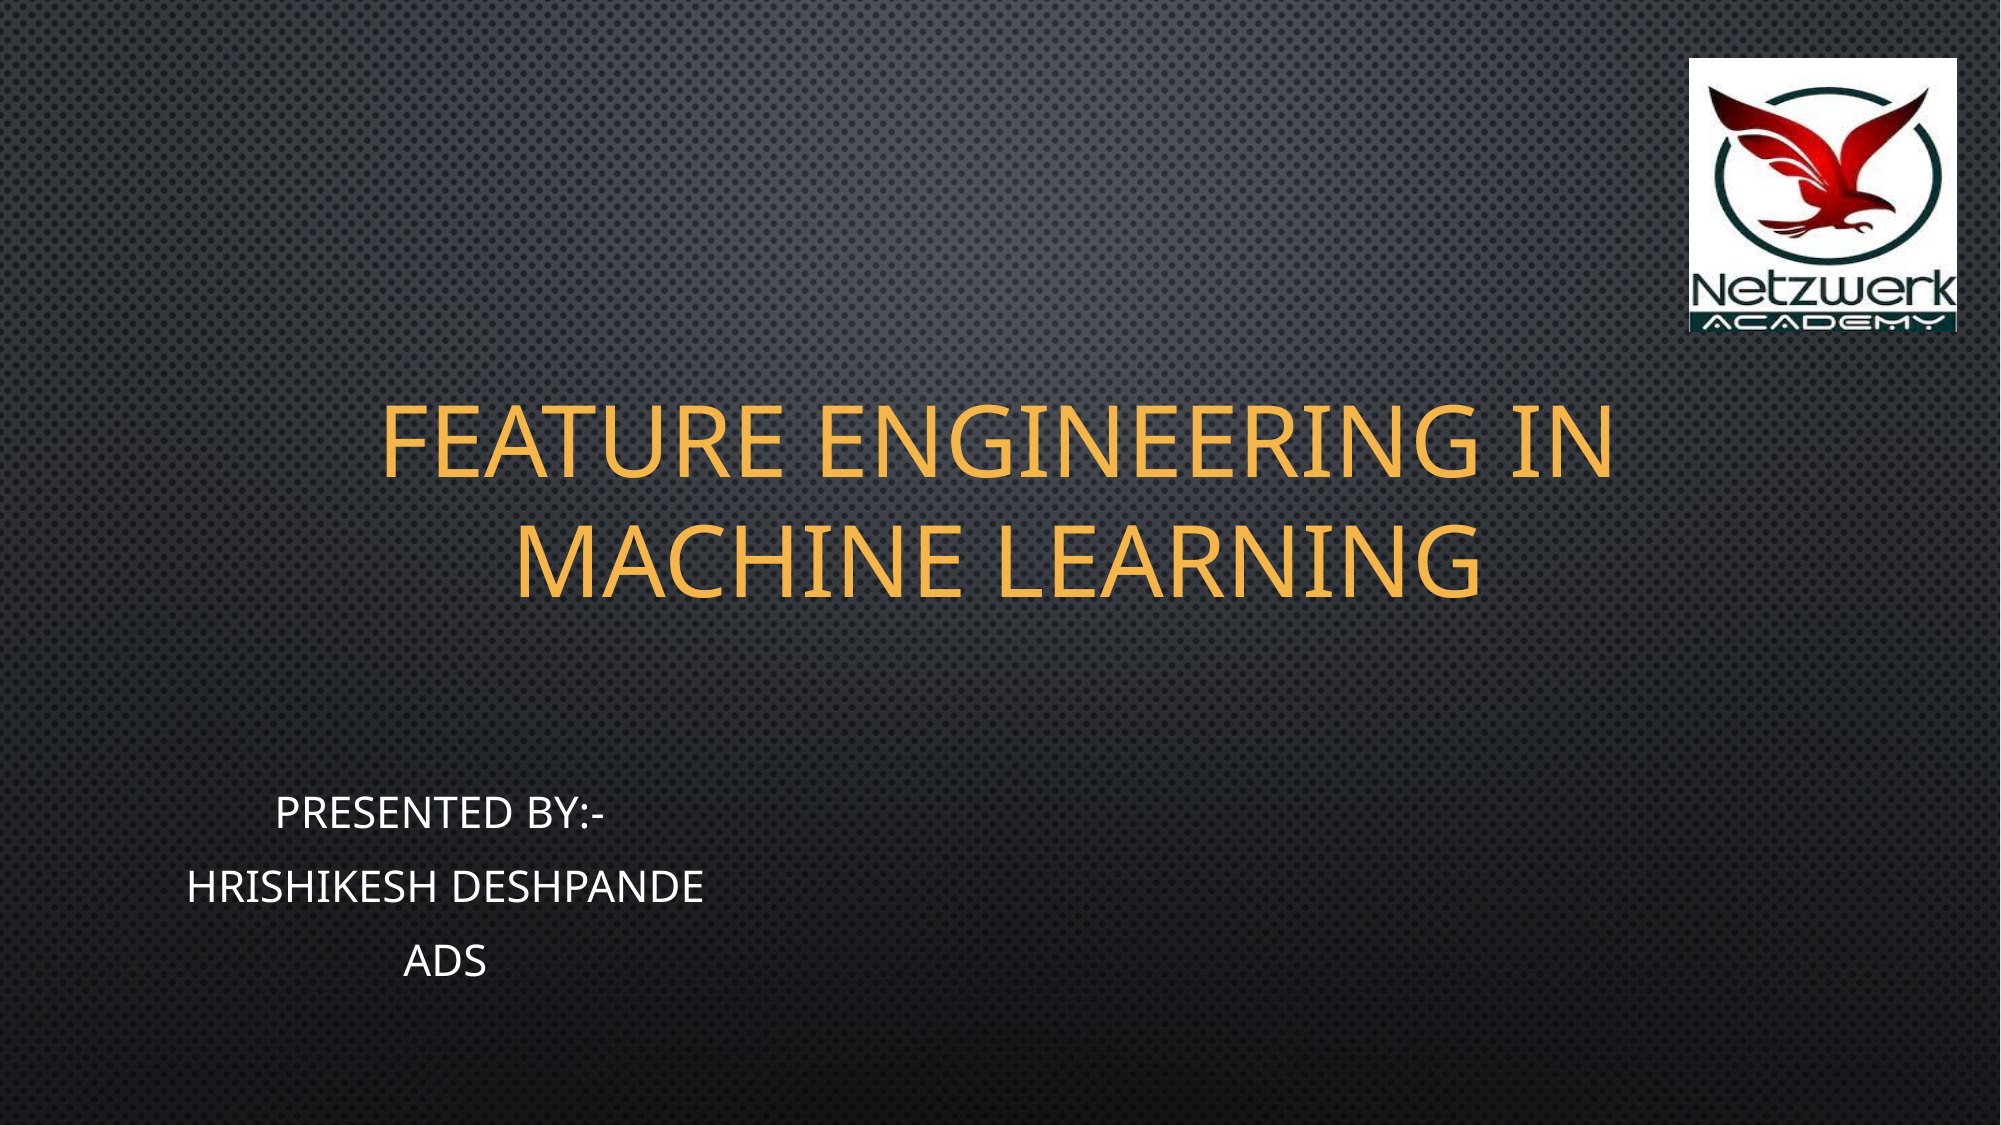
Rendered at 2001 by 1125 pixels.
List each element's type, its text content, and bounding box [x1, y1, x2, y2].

subtitle Presented By:- Hrishikesh Deshpande ads [0, 777, 1157, 1091]
title Feature engineering in machine learning [287, 99, 1711, 625]
picture [1688, 58, 1957, 332]
